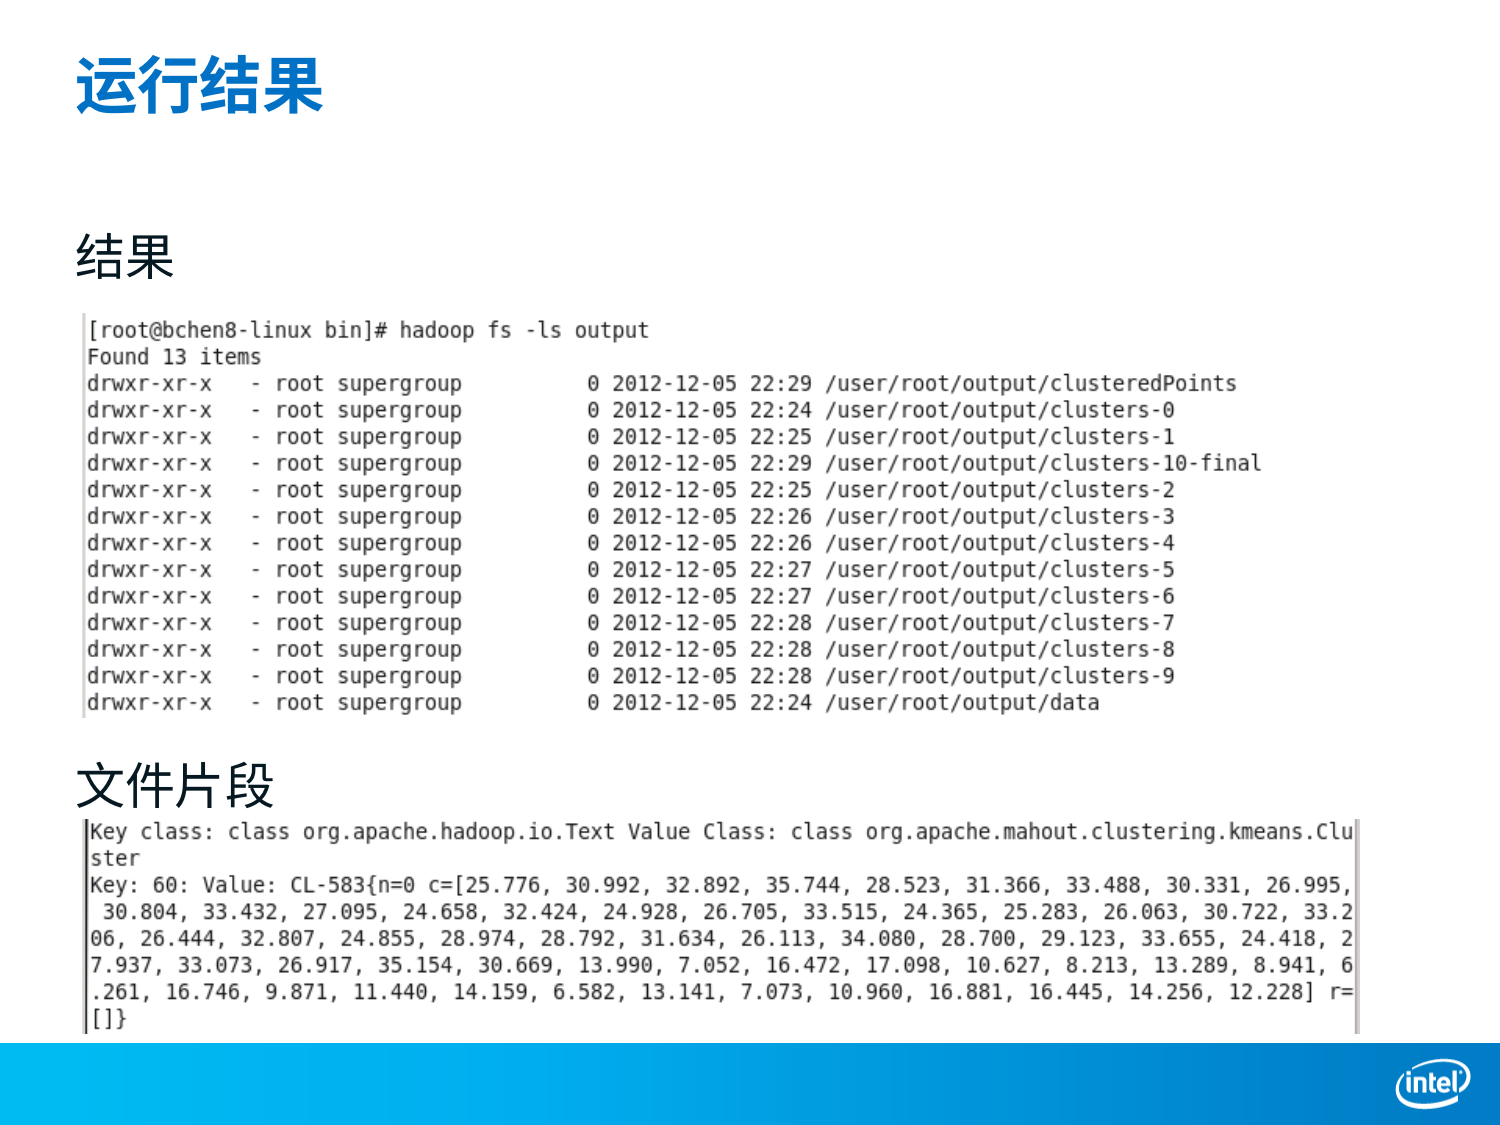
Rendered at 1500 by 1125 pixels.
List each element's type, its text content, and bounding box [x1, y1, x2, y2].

picture [80, 819, 1360, 1034]
title 运行结果 [75, 67, 1425, 213]
picture [1324, 1043, 1500, 1125]
picture [1307, 1043, 1314, 1125]
picture [1289, 1043, 1296, 1125]
picture [80, 313, 1294, 719]
list 结果 文件片段 [75, 224, 1425, 975]
picture [1245, 1043, 1252, 1125]
